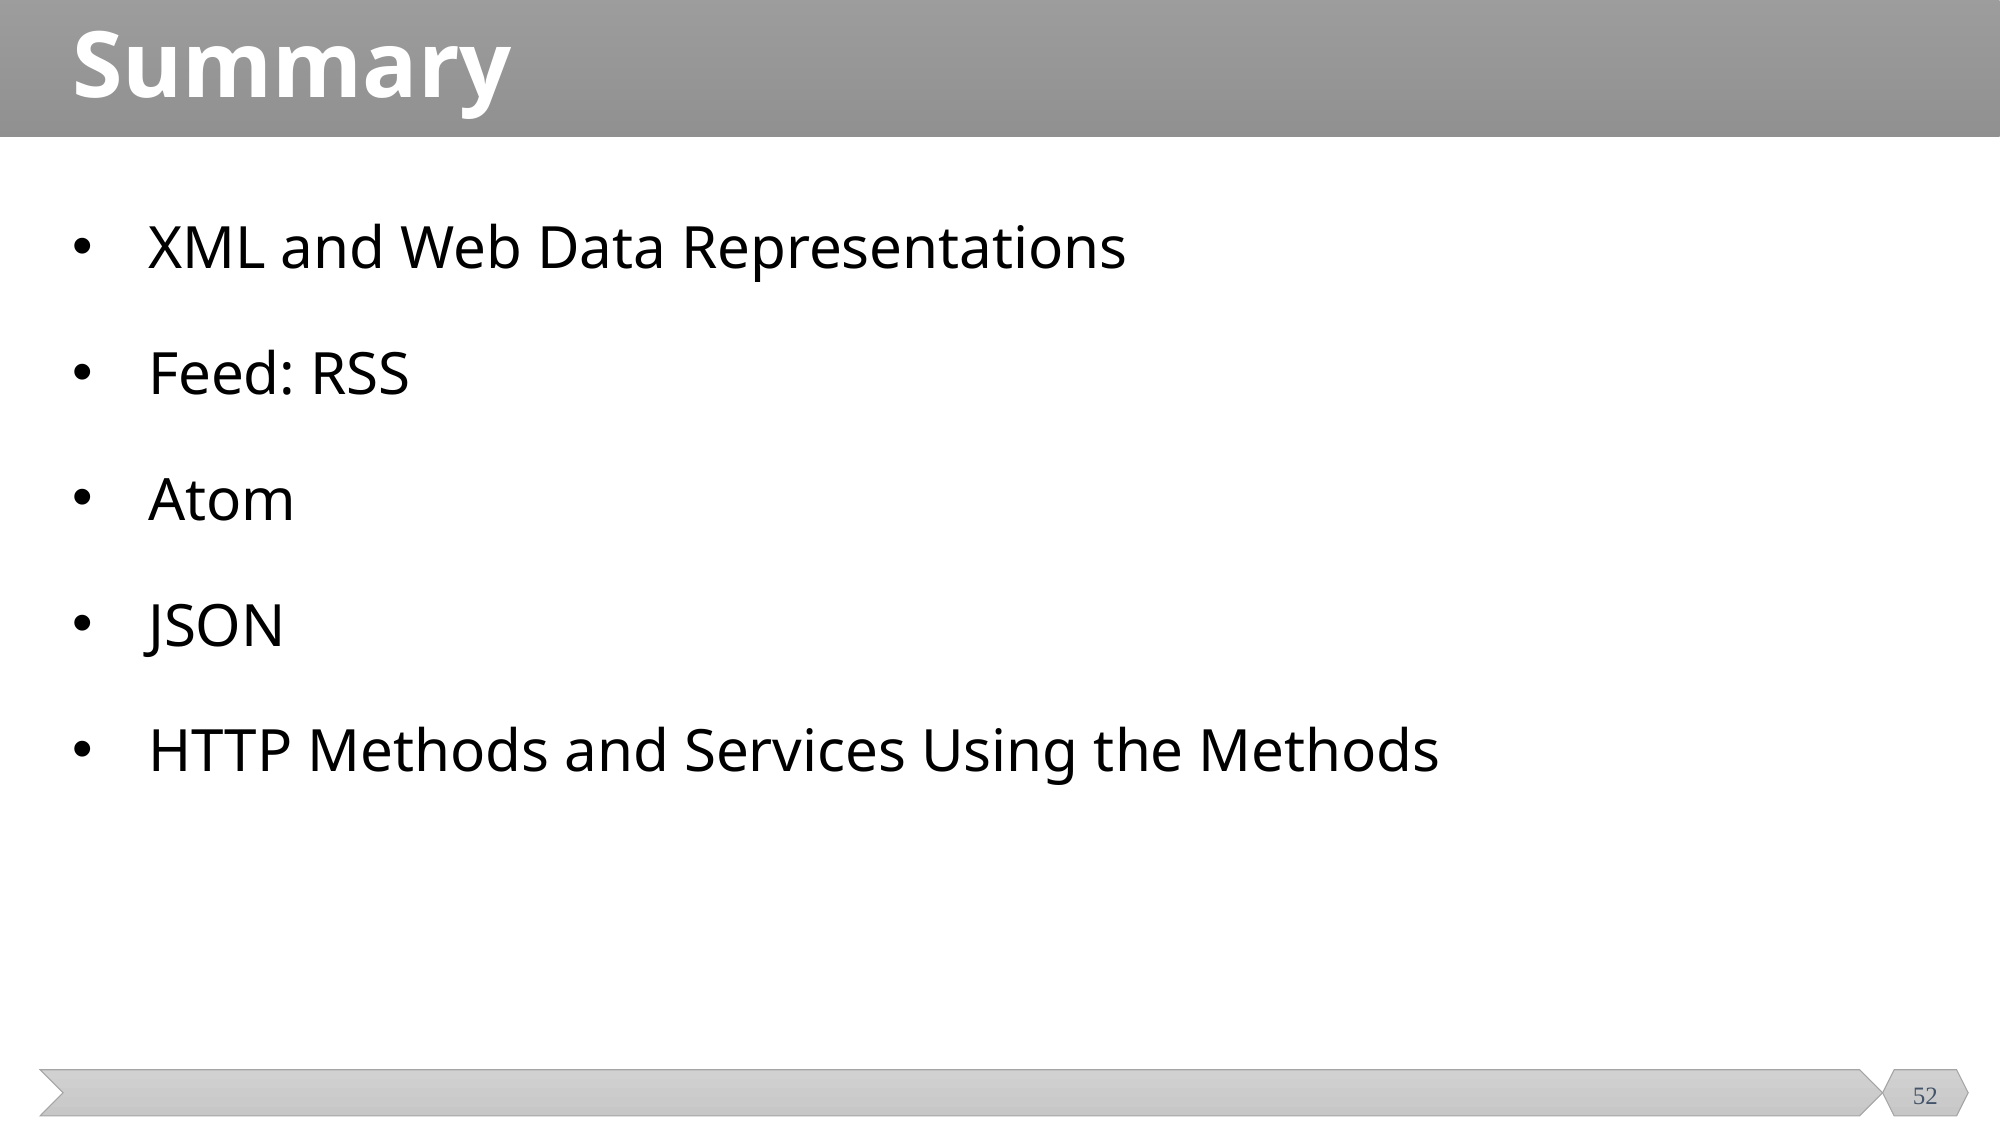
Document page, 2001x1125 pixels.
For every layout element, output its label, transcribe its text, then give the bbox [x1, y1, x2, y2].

slide_number 52 [1882, 1065, 1969, 1125]
list XML and Web Data Representations Feed: RSS Atom JSON HTTP Methods and Services Using the Methods [56, 167, 1826, 1088]
title Summary [56, 0, 1969, 137]
